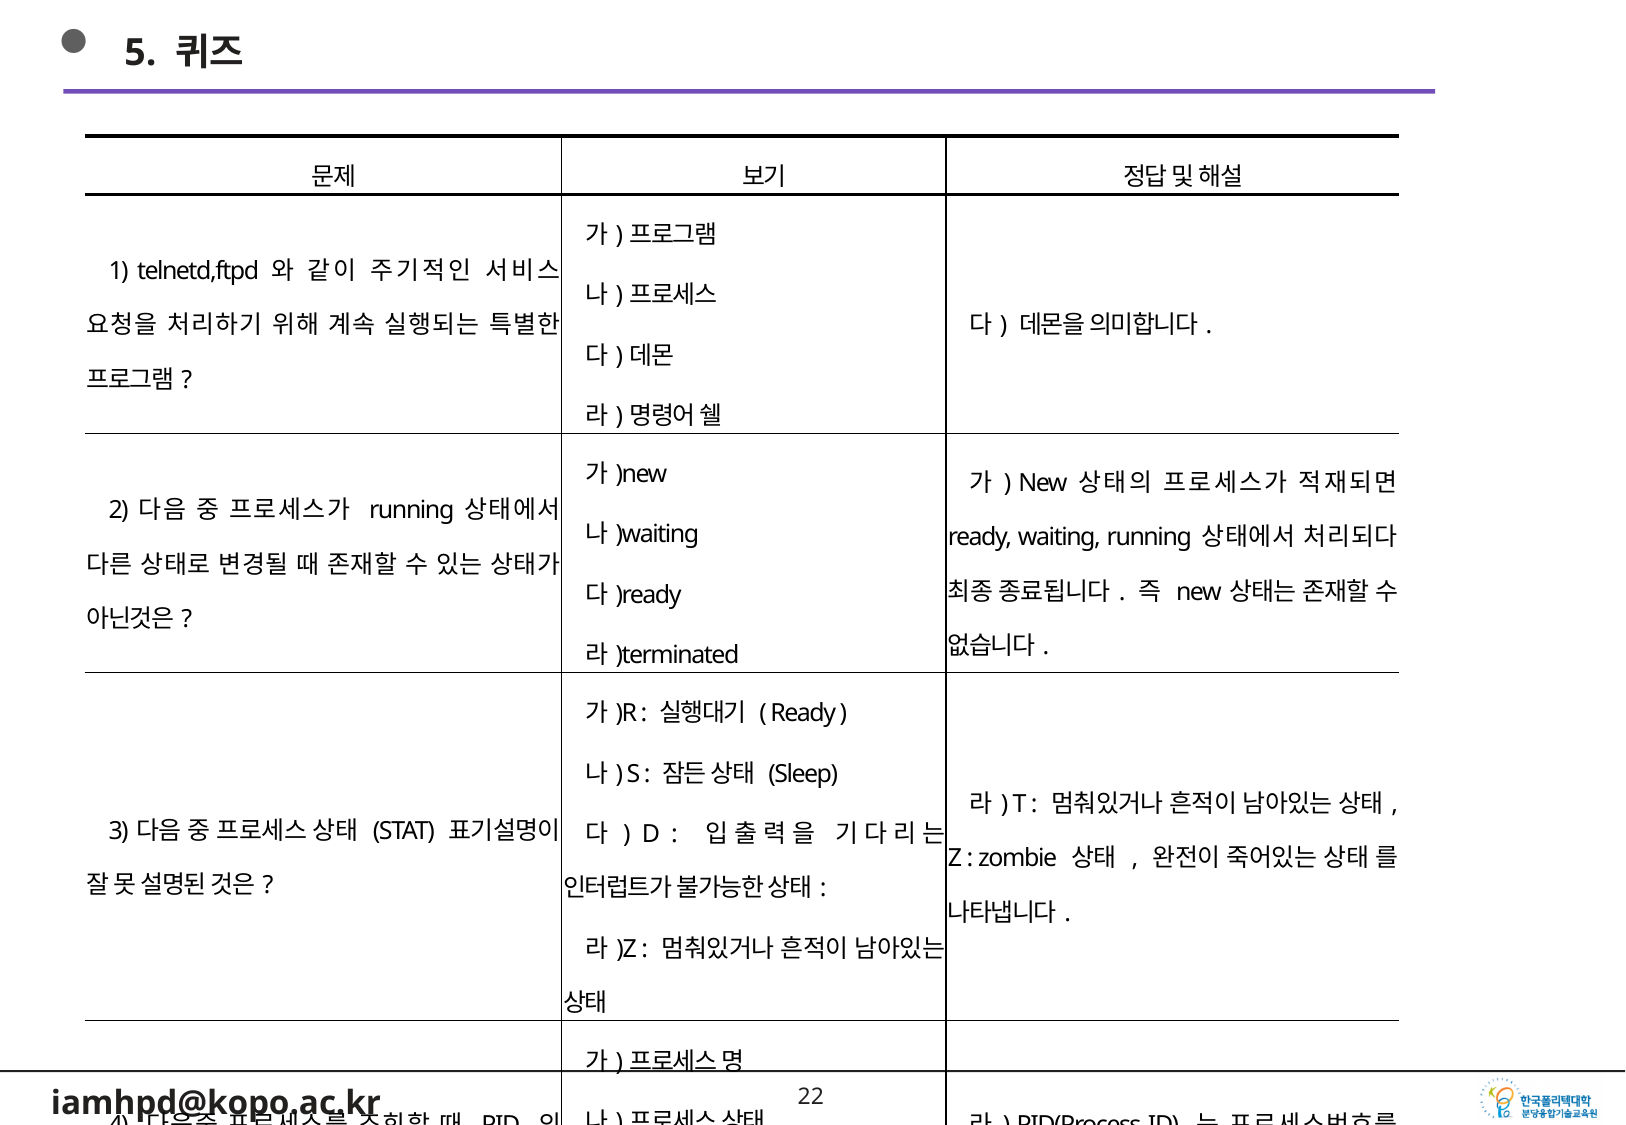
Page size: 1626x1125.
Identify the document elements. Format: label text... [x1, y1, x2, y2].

table_cell 다) 데몬을 의미합니다. [947, 196, 1399, 433]
table_header 정답 및 해설 [947, 138, 1399, 193]
text_box 5. 퀴즈 [109, 20, 943, 93]
table_cell 2)다음 중 프로세스가 running상태에서 다른 상태로 변경될 때 존재할 수 있는 상태가 아닌것은? [85, 434, 561, 672]
table_cell 라) T : 멈춰있거나 흔적이 남아있는 상태, Z : zombie 상태 , 완전이 죽어있는 상태 를 나타냅니다. [947, 673, 1399, 1020]
table_cell 라) PID(Process ID) 는 프로세스번호를 의미합니다. [947, 1021, 1399, 1125]
table_cell 가)프로세스 명 나)프로세스 상태 다)프로세스 생성시간 라)프로세스 번호 [562, 1021, 945, 1125]
table_cell 가)new 나)waiting 다)ready 라)terminated [562, 434, 945, 672]
table_header 문제 [85, 138, 561, 193]
table_cell 가) New상태의 프로세스가 적재되면 ready, waiting, running상태에서 처리되다 최종 종료됩니다. 즉 new상태는 존재할 수 없습니다. [947, 434, 1399, 672]
table_cell 3)다음 중 프로세스 상태 (STAT) 표기설명이 잘 못 설명된 것은? [85, 673, 561, 1020]
table_cell 가)R : 실행대기 ( Ready ) 나) S : 잠든 상태 (Sleep) 다) D : 입출력을 기다리는 인터럽트가 불가능한 상태: 라)Z : 멈춰있거나 흔적이 남아있는 상태 [562, 673, 945, 1020]
table_cell 4) 다음중 프로세스를 조회할 때 PID 의 의미는 [85, 1021, 561, 1125]
table_cell 1) telnetd,ftpd와 같이 주기적인 서비스 요청을 처리하기 위해 계속 실행되는 특별한 프로그램? [85, 196, 561, 433]
text_box [44, 0, 1604, 114]
picture [1476, 1073, 1604, 1125]
table_cell 가)프로그램 나)프로세스 다)데몬 라)명령어 쉘 [562, 196, 945, 433]
table_header 보기 [562, 138, 945, 193]
